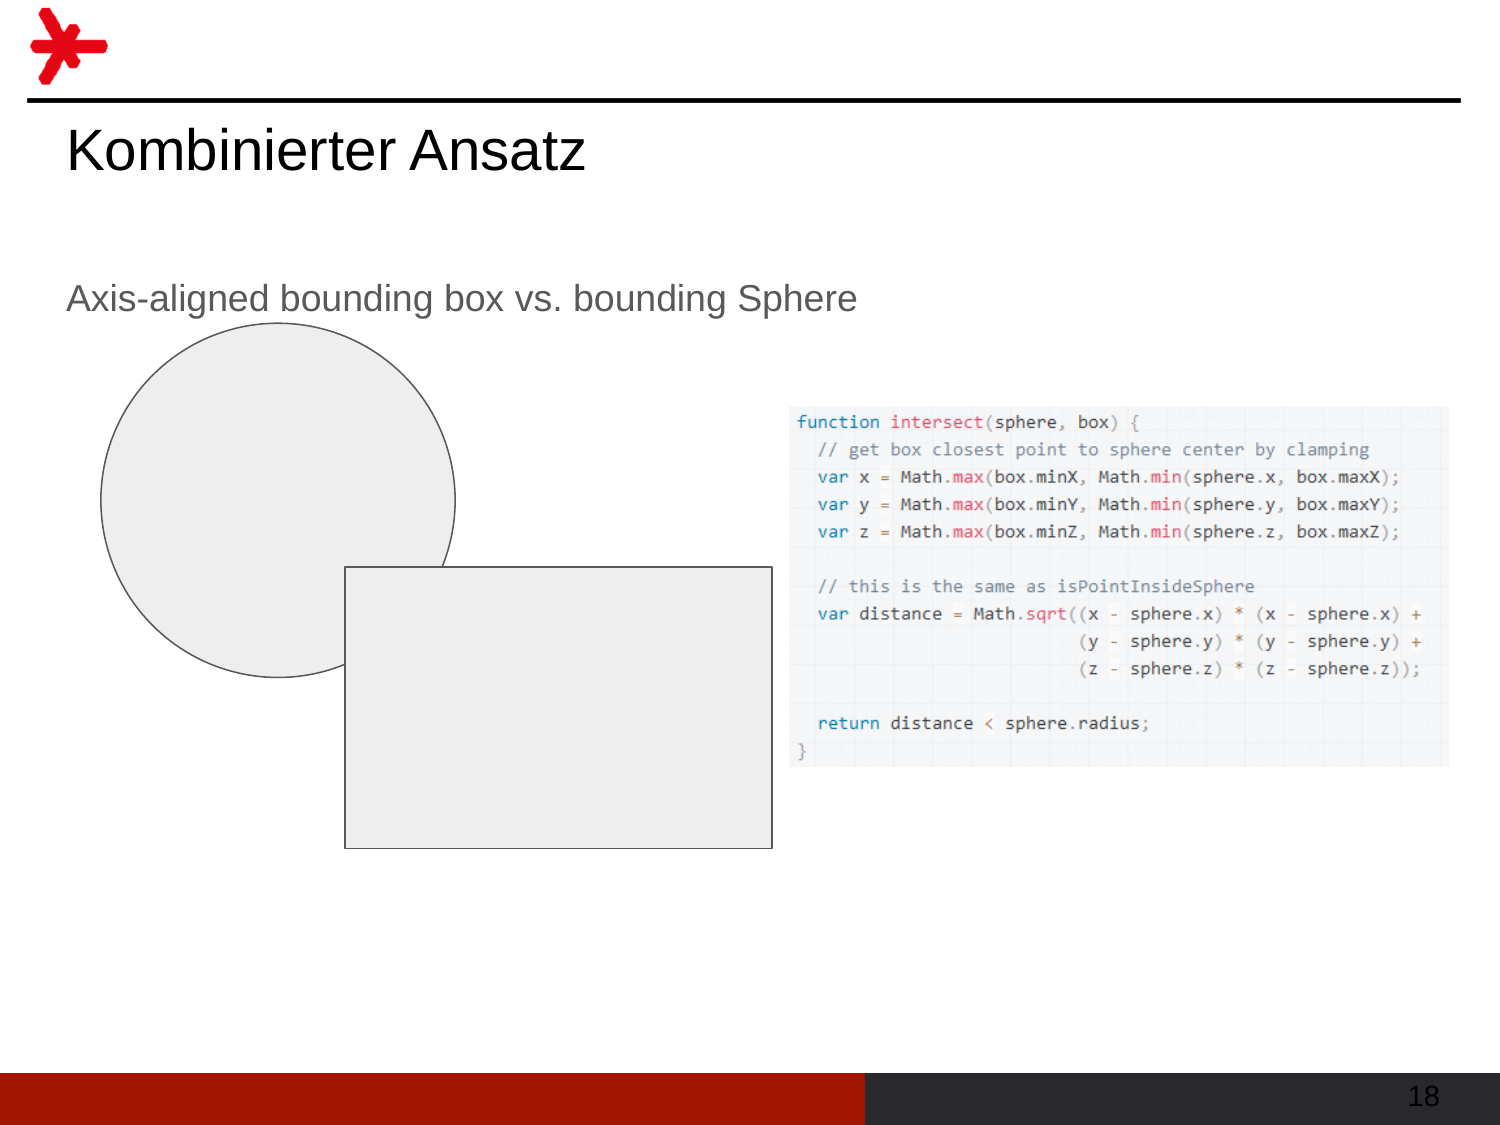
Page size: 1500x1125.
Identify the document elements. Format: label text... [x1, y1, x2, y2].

text_box [100, 323, 456, 678]
slide_number ‹#› [1392, 1069, 1487, 1120]
title Kombinierter Ansatz [51, 97, 1449, 223]
list Axis-aligned bounding box vs. bounding Sphere [51, 252, 908, 1000]
text_box [344, 567, 773, 849]
picture [0, 0, 1500, 1125]
